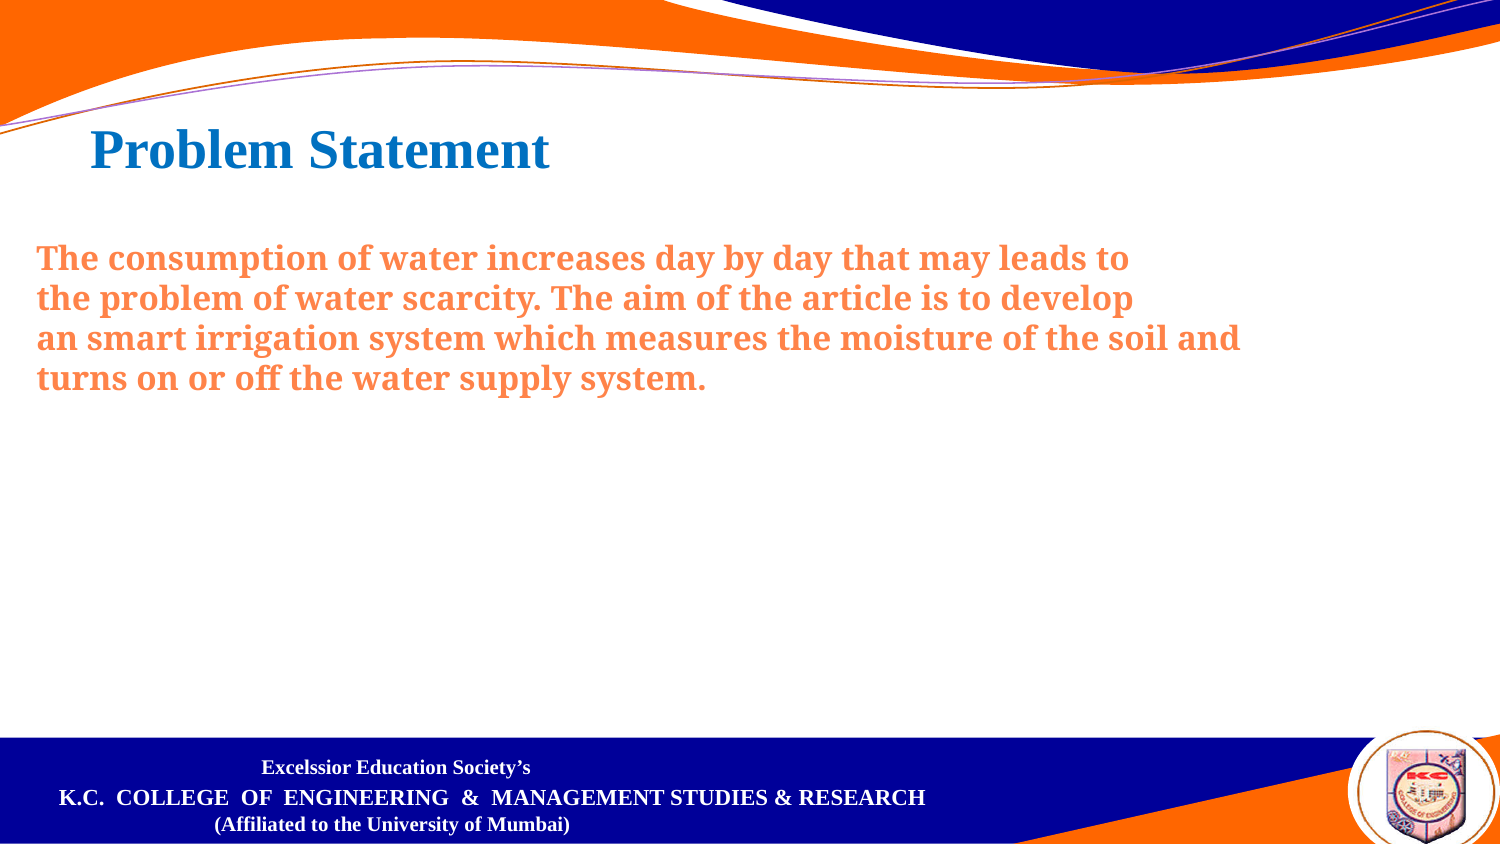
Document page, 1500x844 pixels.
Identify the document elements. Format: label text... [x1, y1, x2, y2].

subtitle Problem Statement [78, 105, 560, 205]
title The consumption of water increases day by day that may leads to the problem of water scarcity. The aim of the article is to develop an smart irrigation system which measures the moisture of the soil and turns on or off the water supply system. [36, 225, 1271, 438]
picture [1347, 721, 1500, 844]
